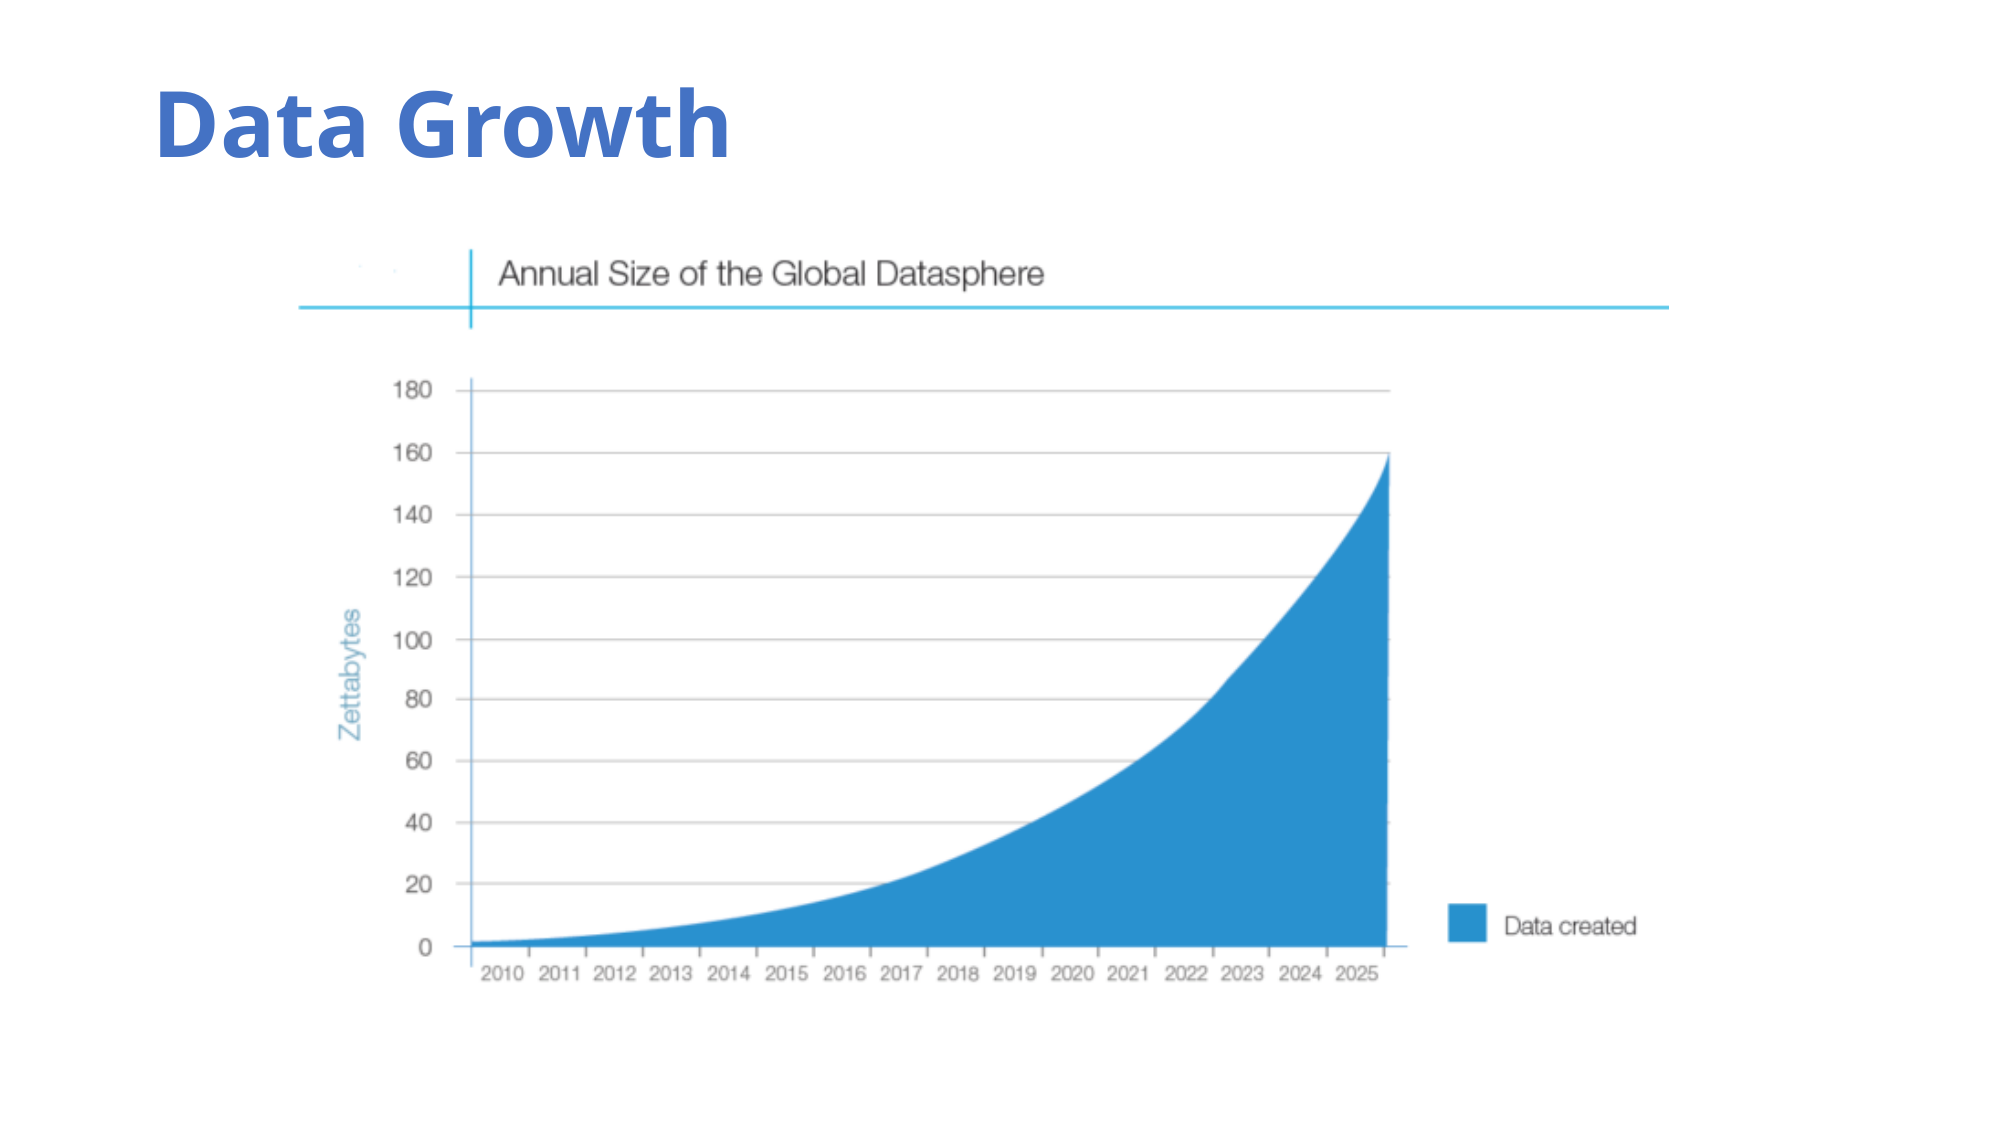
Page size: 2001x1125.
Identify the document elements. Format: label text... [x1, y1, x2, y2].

title Data Growth [137, 59, 1828, 197]
picture [266, 235, 1669, 997]
